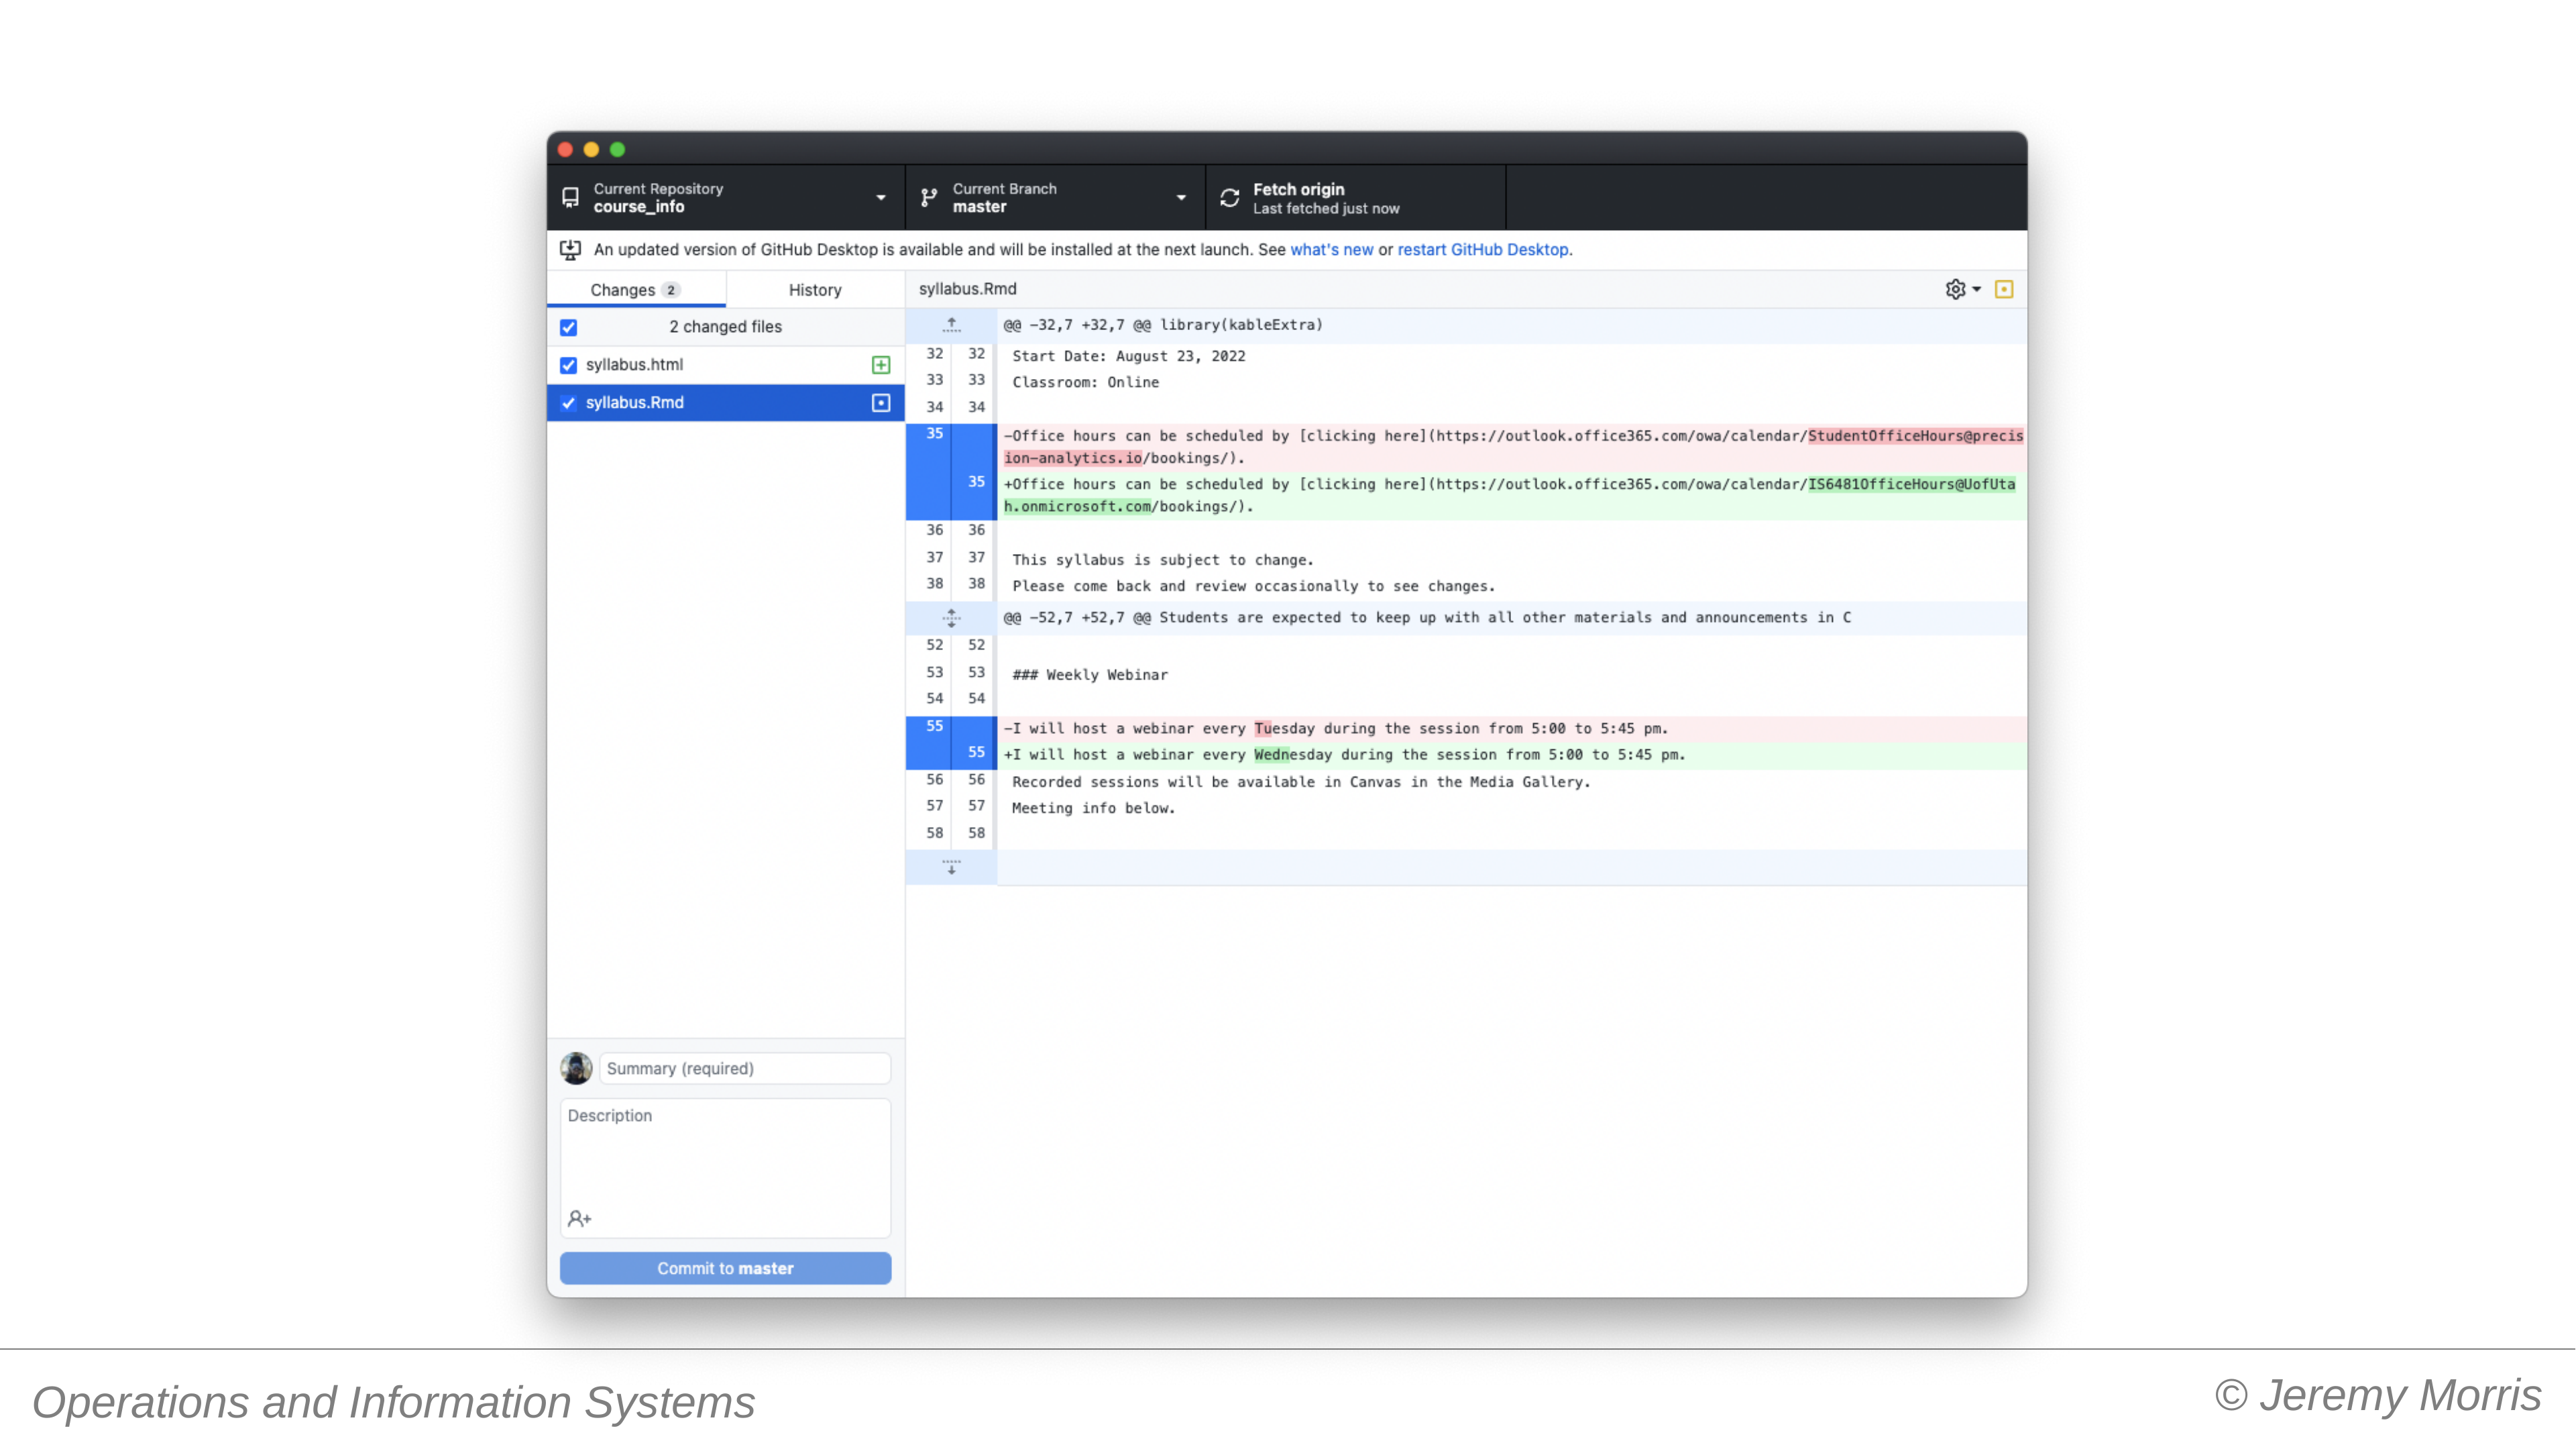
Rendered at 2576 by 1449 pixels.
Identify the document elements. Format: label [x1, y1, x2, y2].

picture [474, 81, 2101, 1395]
